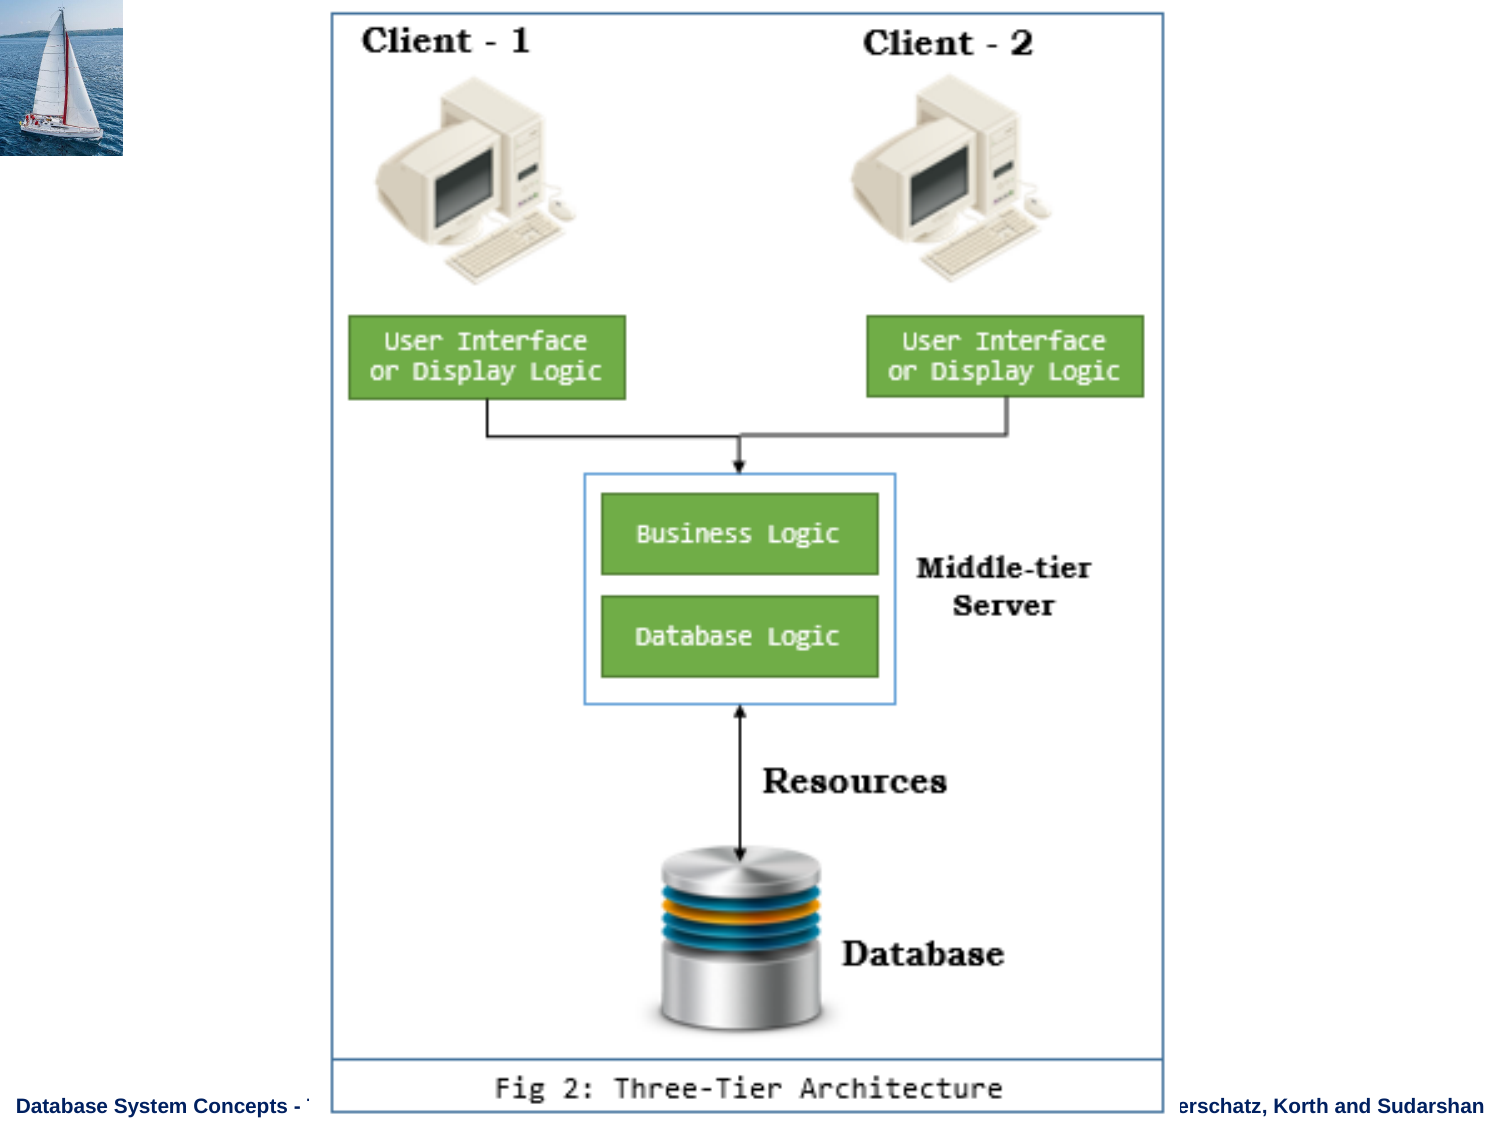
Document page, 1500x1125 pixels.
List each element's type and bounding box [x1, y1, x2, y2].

picture [0, 0, 123, 156]
list [308, 2, 1180, 1125]
